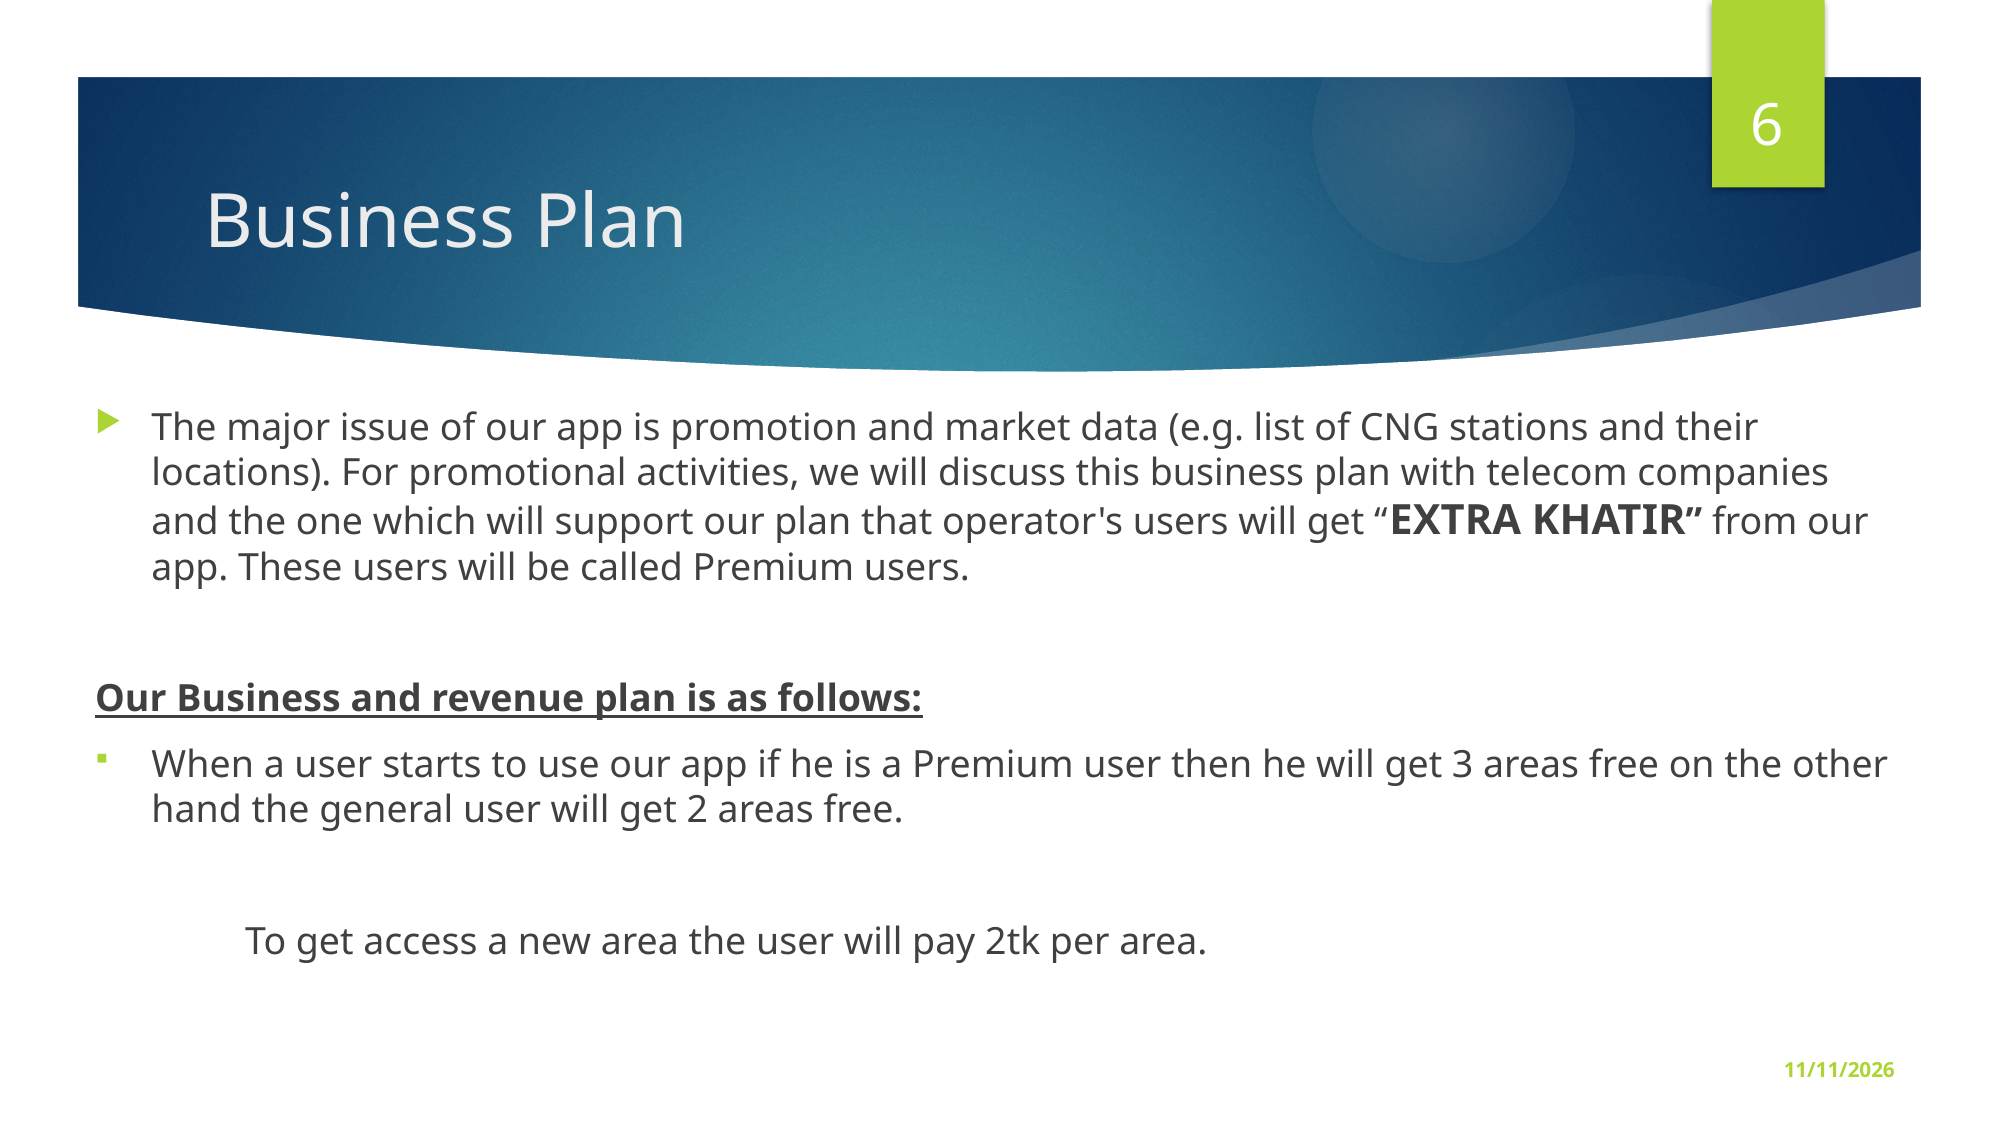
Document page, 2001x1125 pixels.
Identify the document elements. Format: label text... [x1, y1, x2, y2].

slide_number 6 [1698, 48, 1836, 175]
list The major issue of our app is promotion and market data (e.g. list of CNG stations and their locations). For promotional activities, we will discuss this business plan with telecom companies and the one which will support our plan that operator's users will get “EXTRA KHATIR” from our app. These users will be called Premium users. Our Business and revenue plan is as follows: When a user starts to use our app if he is a Premium user then he will get 3 areas free on the other hand the general user will get 2 areas free. To get access a new area the user will pay 2tk per area. [80, 395, 1910, 1049]
slide_number 18-Feb-16 [1747, 1048, 1910, 1099]
title Business Plan [189, 159, 1627, 276]
